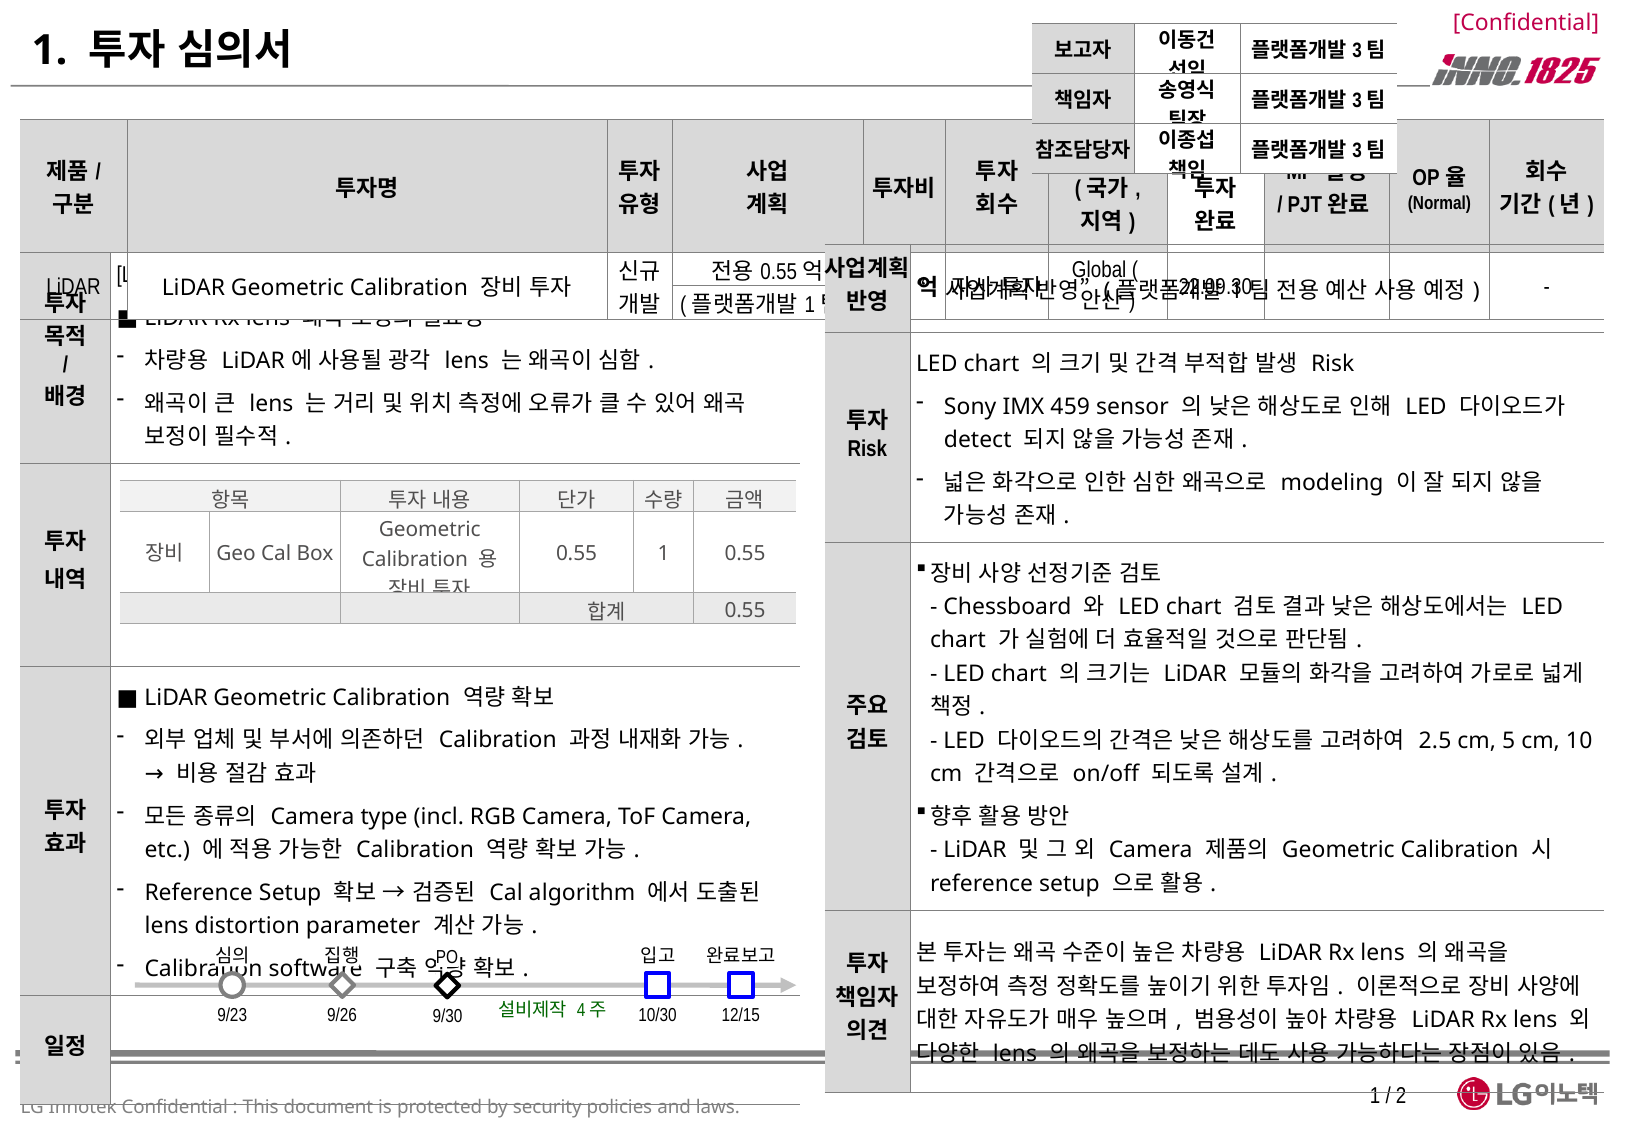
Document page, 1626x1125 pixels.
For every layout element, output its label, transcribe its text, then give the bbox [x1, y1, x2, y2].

table_header [LiDAR Rx lens 왜곡 보정을 위한 장비 투자] ■ LiDAR Rx lens 왜곡 보정의 필요성 차량용 LiDAR에 사용될 광각 lens 는 왜곡이 심함. 왜곡이 큰 lens 는 거리 및 위치 측정에 오류가 클 수 있어 왜곡 보정이 필수적. [111, 320, 800, 463]
table_cell 주요 검토 [825, 543, 910, 910]
table_cell [120, 593, 340, 623]
table_cell 투자 내역 [20, 464, 110, 666]
table_cell 1 [634, 512, 693, 592]
table_header OP율 (Normal) [1390, 120, 1489, 244]
table_header 수량 [634, 481, 693, 511]
table_cell 플랫폼개발3팀 [1241, 74, 1397, 123]
table_cell [341, 593, 519, 623]
table_cell 신규개발 [608, 253, 672, 319]
picture [1430, 53, 1603, 88]
table_cell 0.55 [694, 593, 796, 623]
table_header 항목 [120, 481, 340, 511]
title 1. 투자 심의서 [16, 13, 939, 83]
table_header 투자 유형 [608, 120, 672, 252]
table_header 회수 기간(년) [1490, 120, 1604, 244]
table_header 단가 [520, 481, 633, 511]
table_header 제품/ 구분 [20, 120, 127, 252]
table_cell 투자 효과 [20, 667, 110, 995]
table_cell 이종섭 책임 [1135, 124, 1240, 173]
table_cell 송영식 팀장 [1135, 74, 1240, 123]
text_box [786, 980, 797, 991]
table_cell [111, 996, 800, 1104]
table_cell 본 투자는 왜곡 수준이 높은 차량용 LiDAR Rx lens 의 왜곡을 보정하여 측정 정확도를 높이기 위한 투자임. 이론적으로 장비 사양에 대한 자유도가 매우 높으며, 범용성이 높아 차량용 LiDAR Rx lens 외 다양한 lens 의 왜곡을 보정하는 데도 사용 가능하다는 장점이 있음. [911, 911, 1604, 1092]
table_cell LED chart 의 크기 및 간격 부적합 발생 Risk Sony IMX 459 sensor 의 낮은 해상도로 인해 LED 다이오드가 detect 되지 않을 가능성 존재. 넓은 화각으로 인한 심한 왜곡으로 modeling 이 잘 되지 않을 가능성 존재. [911, 333, 1604, 542]
table_header 투자 목적 / 배경 [20, 320, 110, 463]
table_header 고객 (국가, 지역) [1049, 174, 1167, 244]
table_header 플랫폼개발3팀 [1241, 24, 1397, 73]
table_cell Geo Cal Box [210, 512, 340, 592]
table_header “사업계획 반영” (플랫폼개발1팀 전용 예산 사용 예정) [911, 245, 1604, 332]
table_cell 0.55 [694, 512, 796, 592]
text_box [700, 943, 782, 1026]
table_cell [단위: 억 원] [111, 464, 800, 666]
slide_number 1 / 2 [1198, 1093, 1578, 1124]
table_cell 전용0.55억 [673, 253, 825, 285]
picture [1578, 1093, 1597, 1110]
table_cell ■ LiDAR Geometric Calibration 역량 확보 외부 업체 및 부서에 의존하던 Calibration 과정 내재화 가능. → 비용 절감 효과 모든 종류의 Camera type (incl. RGB Camera, ToF Camera, etc.) 에 적용 가능한 Calibration 역량 확보 가능. Reference Setup 확보 → 검증된 Cal algorithm 에서 도출된 lens distortion parameter 계산 가능. Calibration software 구축 역량 확보. [111, 667, 800, 995]
table_cell Geometric Calibration 용 장비 투자 [341, 512, 519, 592]
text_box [301, 943, 383, 1026]
table_header 보고자 [1032, 24, 1134, 73]
table_cell 참조담당자 [1032, 124, 1134, 173]
table_cell LiDAR [20, 253, 127, 319]
table_header 투자비 [864, 120, 945, 244]
text_box 설비제작 4주 [493, 997, 611, 1020]
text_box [191, 943, 273, 1026]
table_header 이동건 선임 [1135, 24, 1240, 73]
table_cell 장비 [120, 512, 209, 592]
table_header 투자명 [128, 120, 607, 252]
table_cell 투자 완료 [1168, 174, 1264, 244]
table_cell (플랫폼개발1팀) [673, 286, 825, 319]
table_cell 0.55 [520, 512, 633, 592]
table_header MP 일정 / PJT완료 [1265, 174, 1389, 244]
table_header 사업계획반영 [825, 245, 910, 332]
table_cell 투자 Risk [825, 333, 910, 542]
table_header 사업 계획 [673, 120, 863, 252]
table_cell 일정 [20, 996, 110, 1104]
table_cell 장비 사양 선정기준 검토 - Chessboard 와 LED chart 검토 결과 낮은 해상도에서는 LED chart 가 실험에 더 효율적일 것으로 판단됨. - LED chart 의 크기는 LiDAR 모듈의 화각을 고려하여 가로로 넓게 책정. - LED 다이오드의 간격은 낮은 해상도를 고려하여 2.5 cm, 5 cm, 10 cm 간격으로 on/off 되도록 설계. 향후 활용 방안 - LiDAR 및 그 외 Camera 제품의 Geometric Calibration 시 reference setup 으로 활용. [911, 543, 1604, 910]
table_cell 플랫폼개발3팀 [1241, 124, 1397, 173]
table_cell 합계 [520, 593, 693, 623]
table_cell LiDAR Geometric Calibration 장비 투자 [128, 253, 607, 319]
table_cell 투자 책임자 의견 [825, 911, 910, 1092]
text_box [616, 943, 698, 1026]
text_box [406, 944, 488, 1027]
table_header 투자 회수 [946, 120, 1048, 244]
table_cell 책임자 [1032, 74, 1134, 123]
table_header 금액 [694, 481, 796, 511]
table_header 투자 내용 [341, 481, 519, 511]
